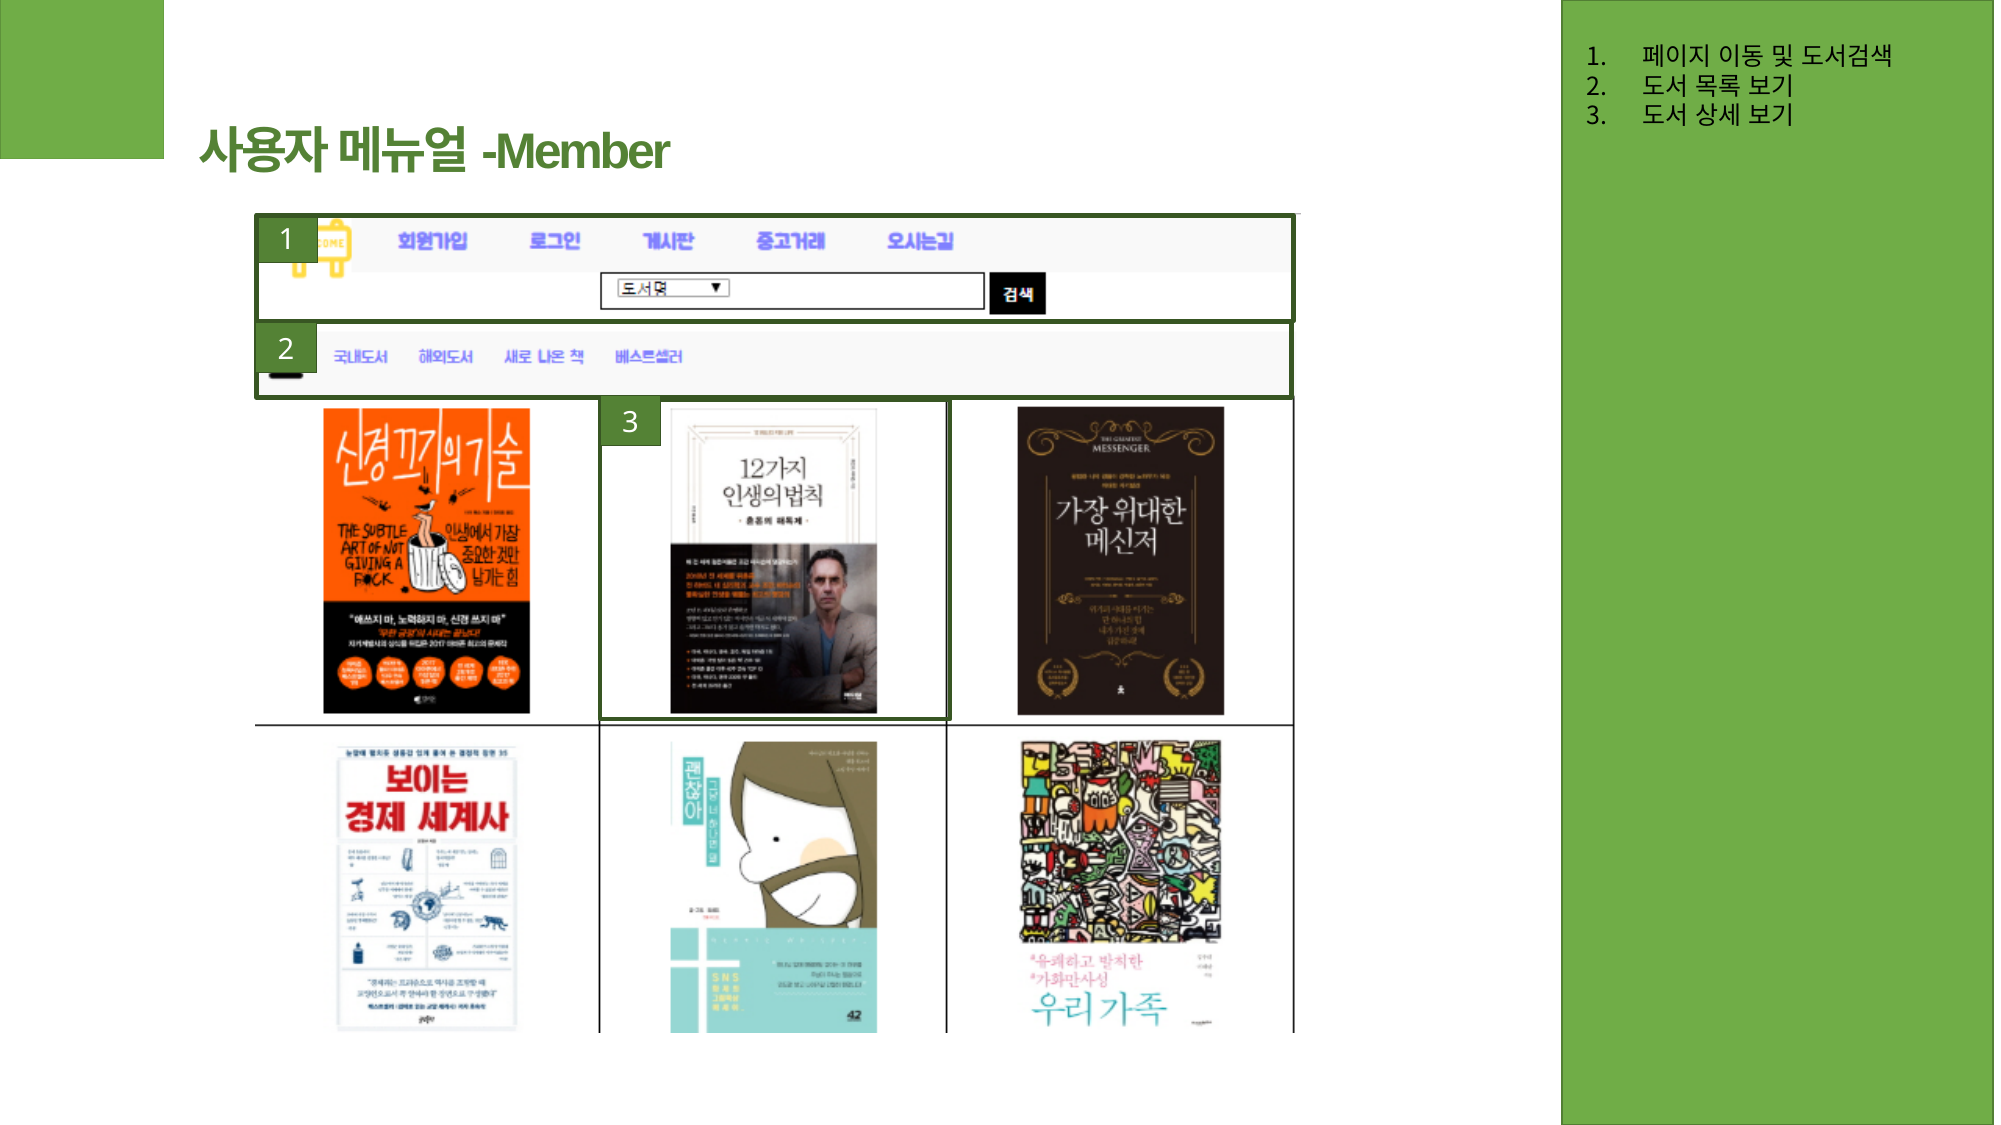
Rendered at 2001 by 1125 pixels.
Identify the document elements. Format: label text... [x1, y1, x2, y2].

picture [255, 213, 1301, 1033]
text_box 페이지 이동 및 도서검색 도서 목록 보기 도서 상세 보기 [1571, 32, 2000, 138]
text_box 사용자 메뉴얼-Member [183, 111, 720, 186]
text_box [1561, 0, 1994, 1125]
picture [0, 0, 164, 160]
